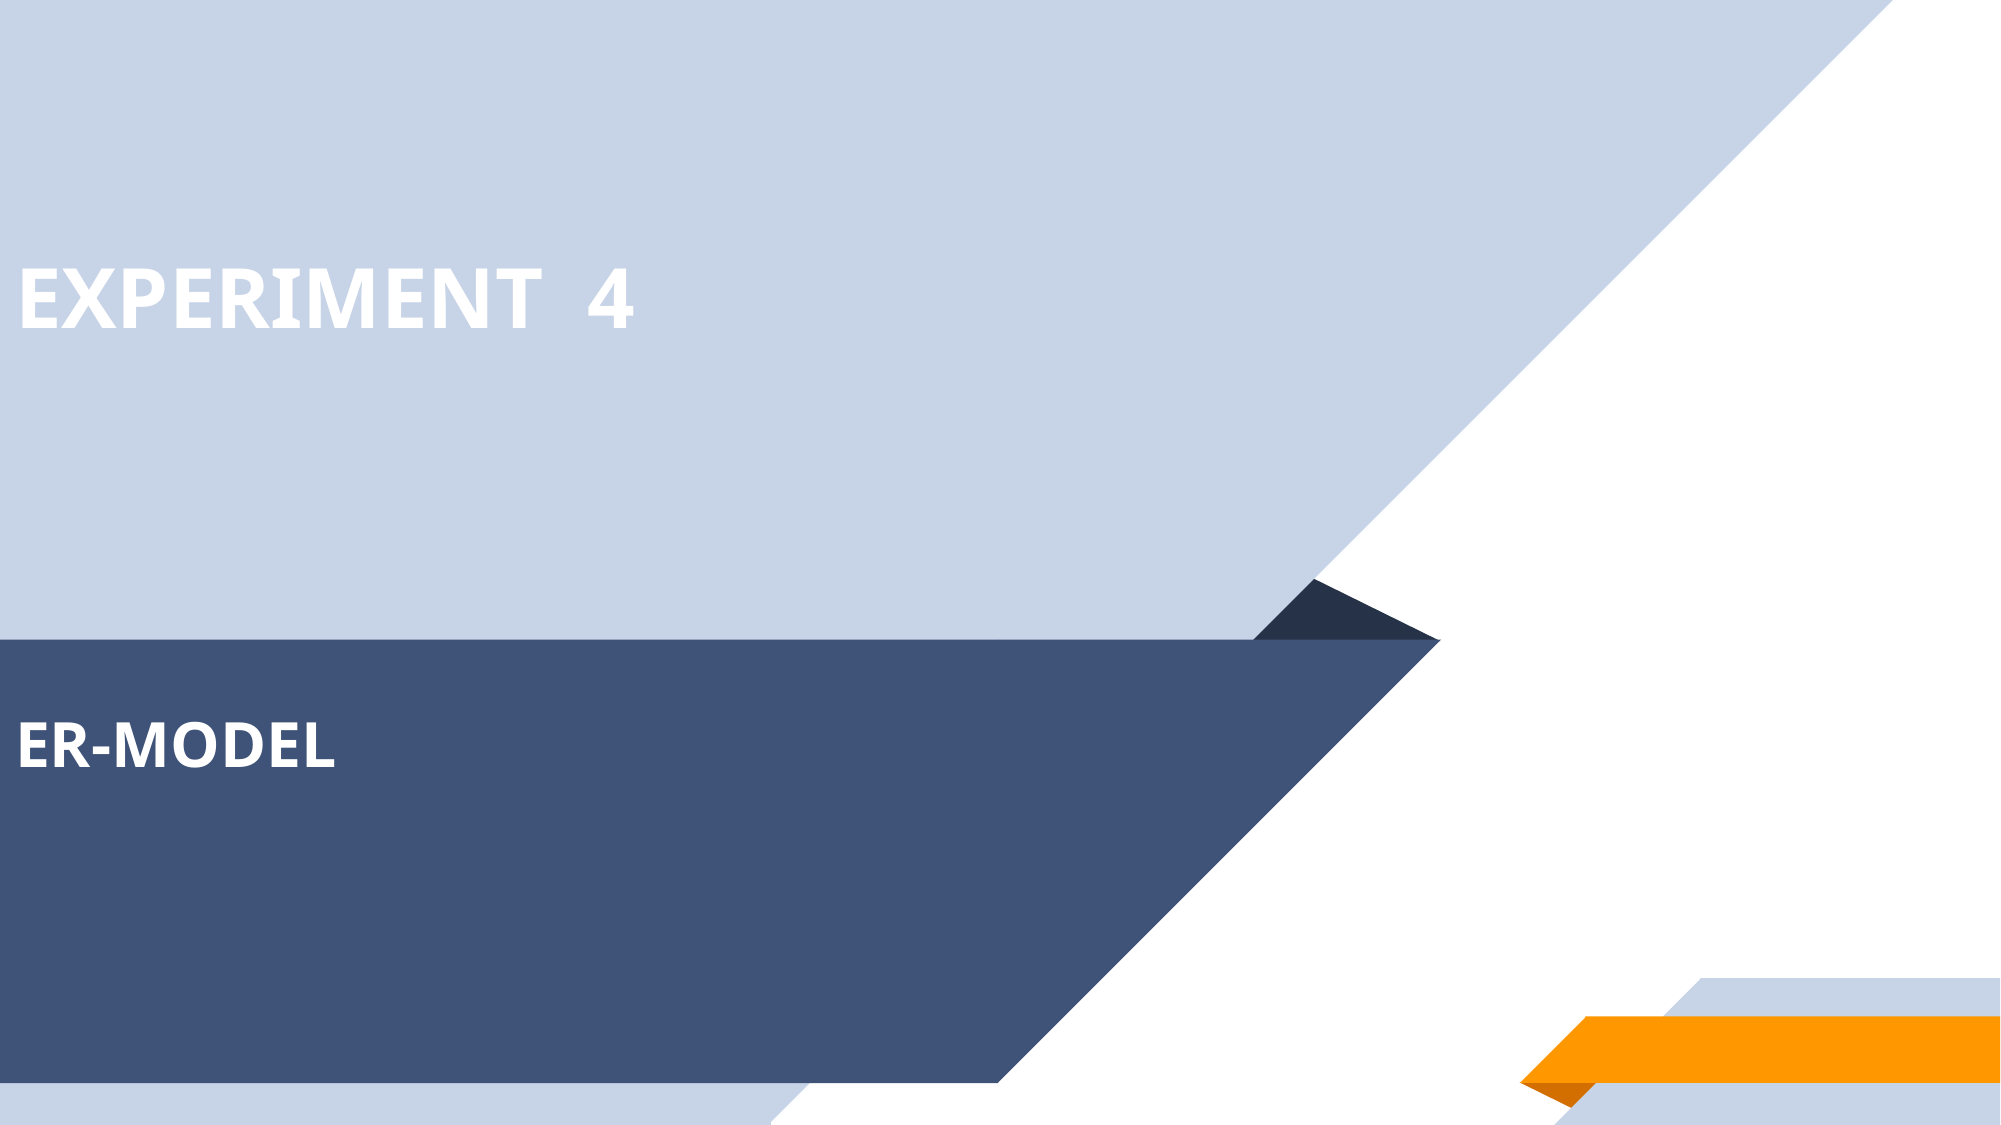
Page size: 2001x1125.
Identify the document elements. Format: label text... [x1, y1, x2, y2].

title EXPERIMENT 4 [0, 106, 1110, 361]
subtitle ER-MODEL [0, 689, 1110, 862]
